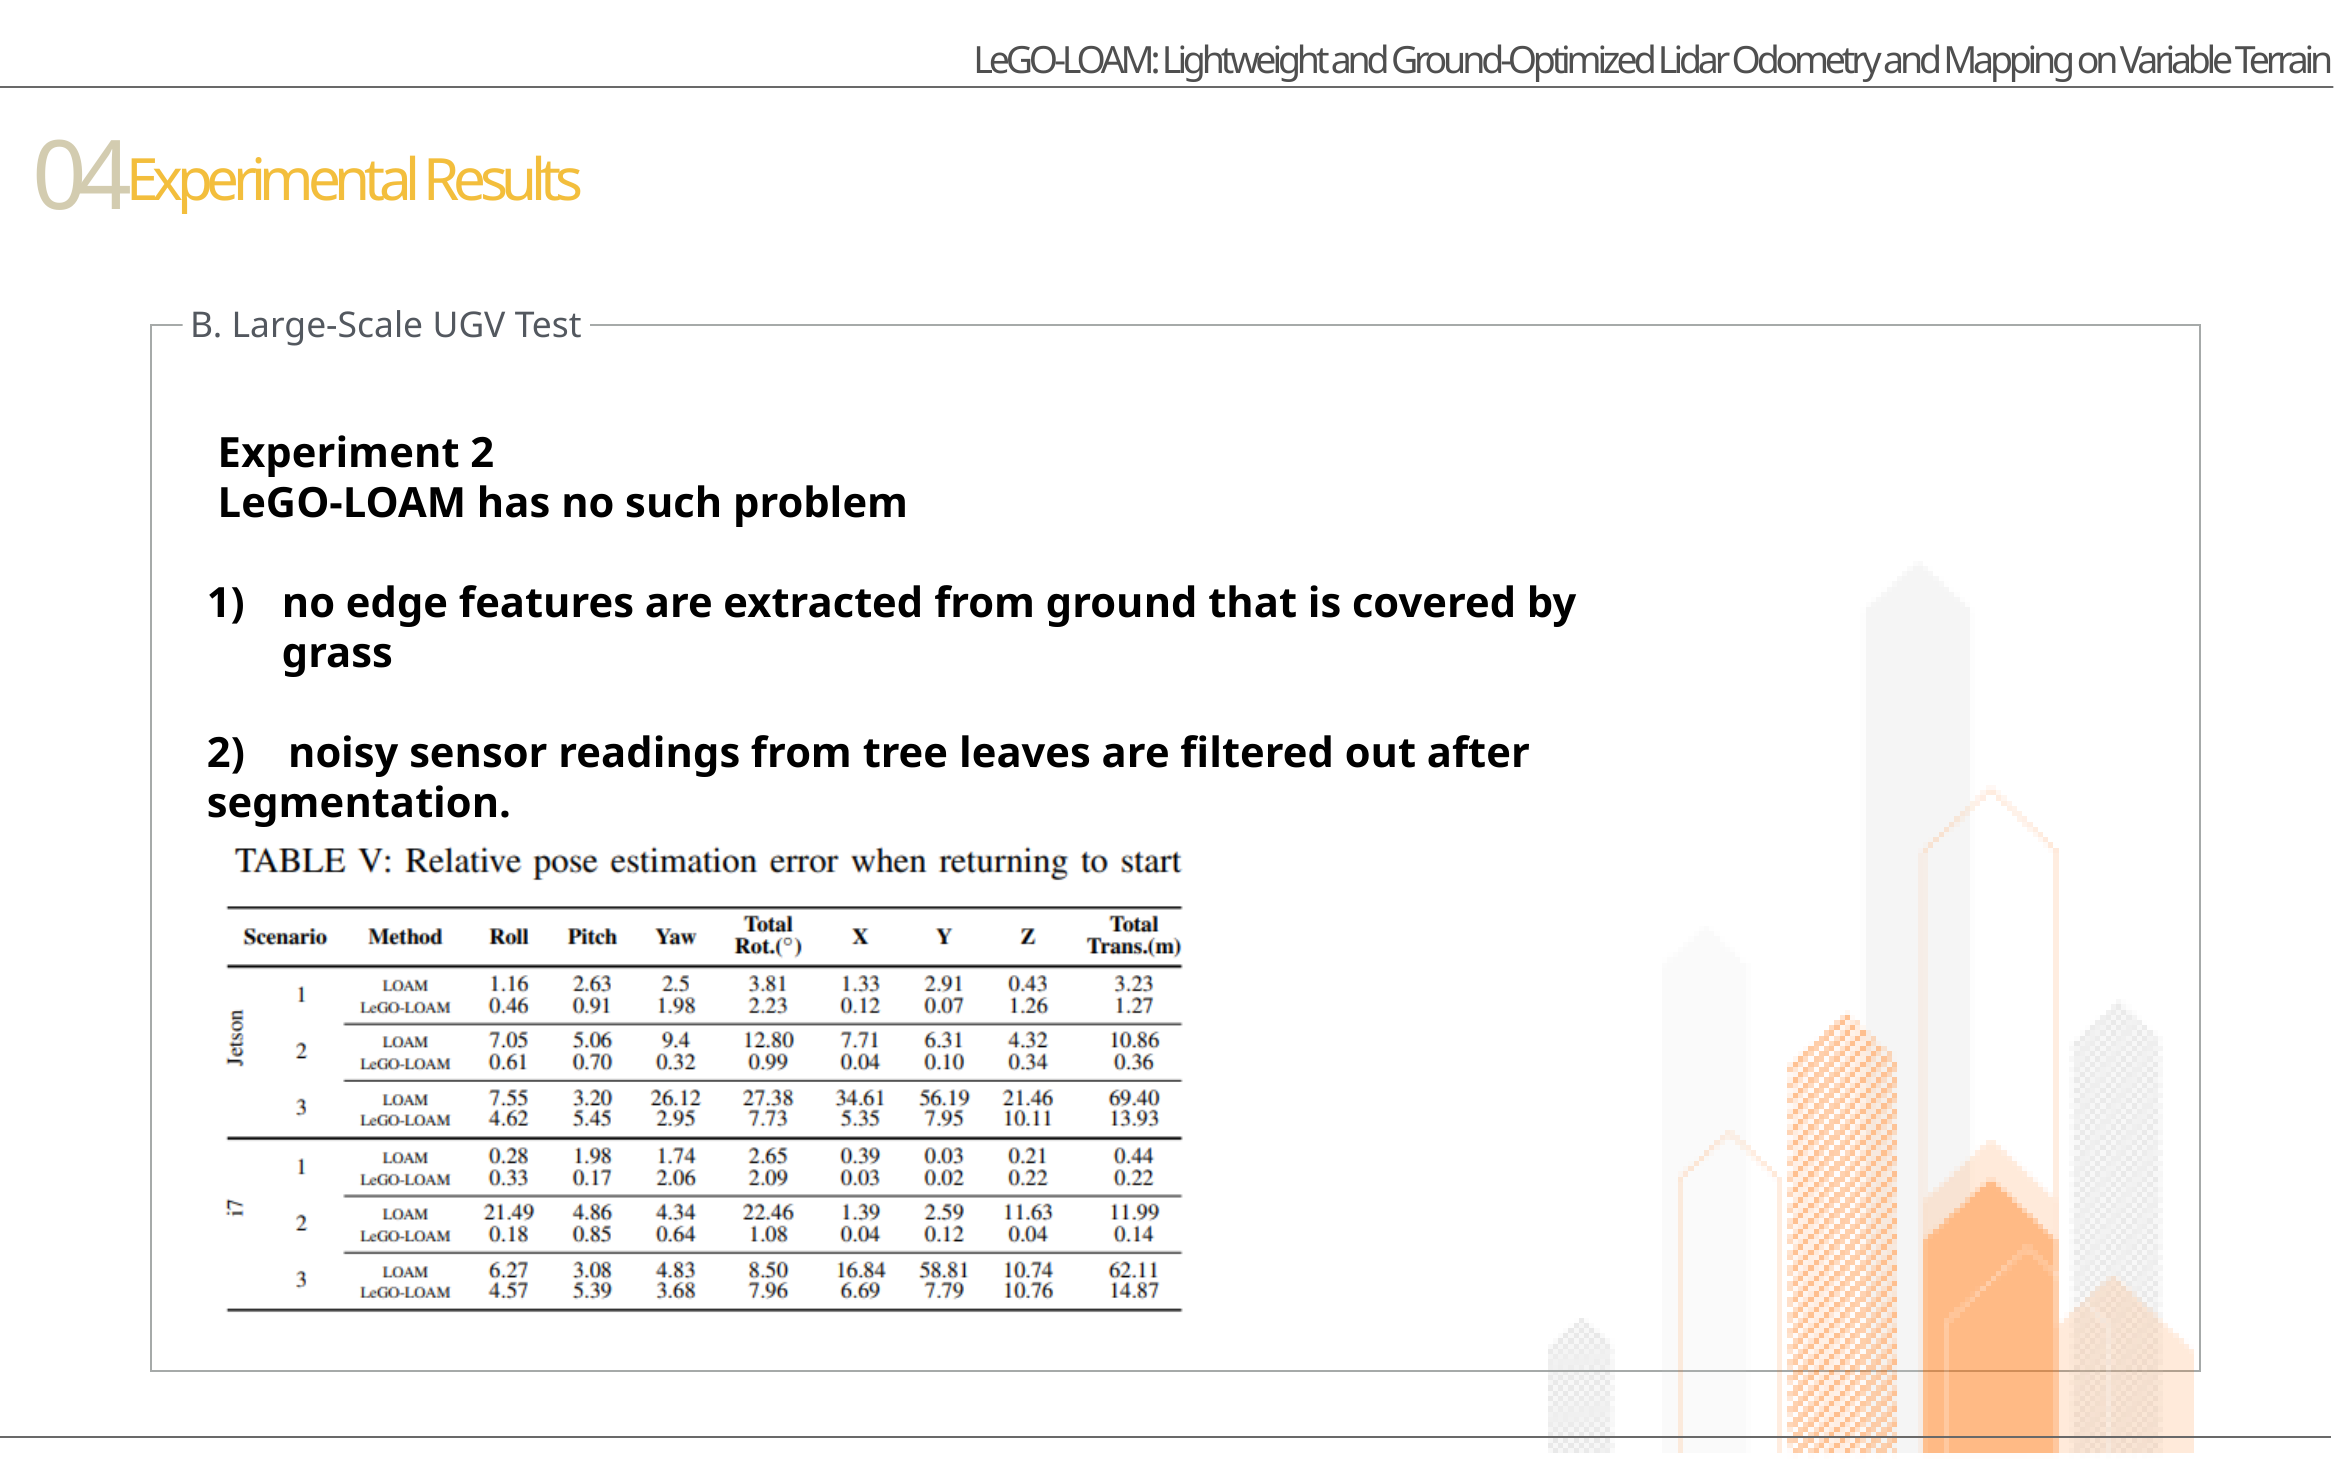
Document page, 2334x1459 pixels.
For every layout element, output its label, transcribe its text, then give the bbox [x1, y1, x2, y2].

text_box 04 [25, 105, 141, 236]
text_box B. Large-Scale UGV Test [182, 293, 590, 352]
text_box Experimental Results [141, 134, 591, 220]
text_box [150, 325, 2200, 1371]
picture [1548, 561, 2201, 1459]
text_box Experiment 2 LeGO-LOAM has no such problem no edge features are extracted from ground that is covered by grass 2) noisy sensor readings from tree leaves are filtered out after segmentation. [192, 418, 1624, 834]
text_box LeGO-LOAM: Lightweight and Ground-Optimized Lidar Odometry and Mapping on Variable Terrain [956, 28, 2334, 89]
picture [191, 829, 1226, 1334]
